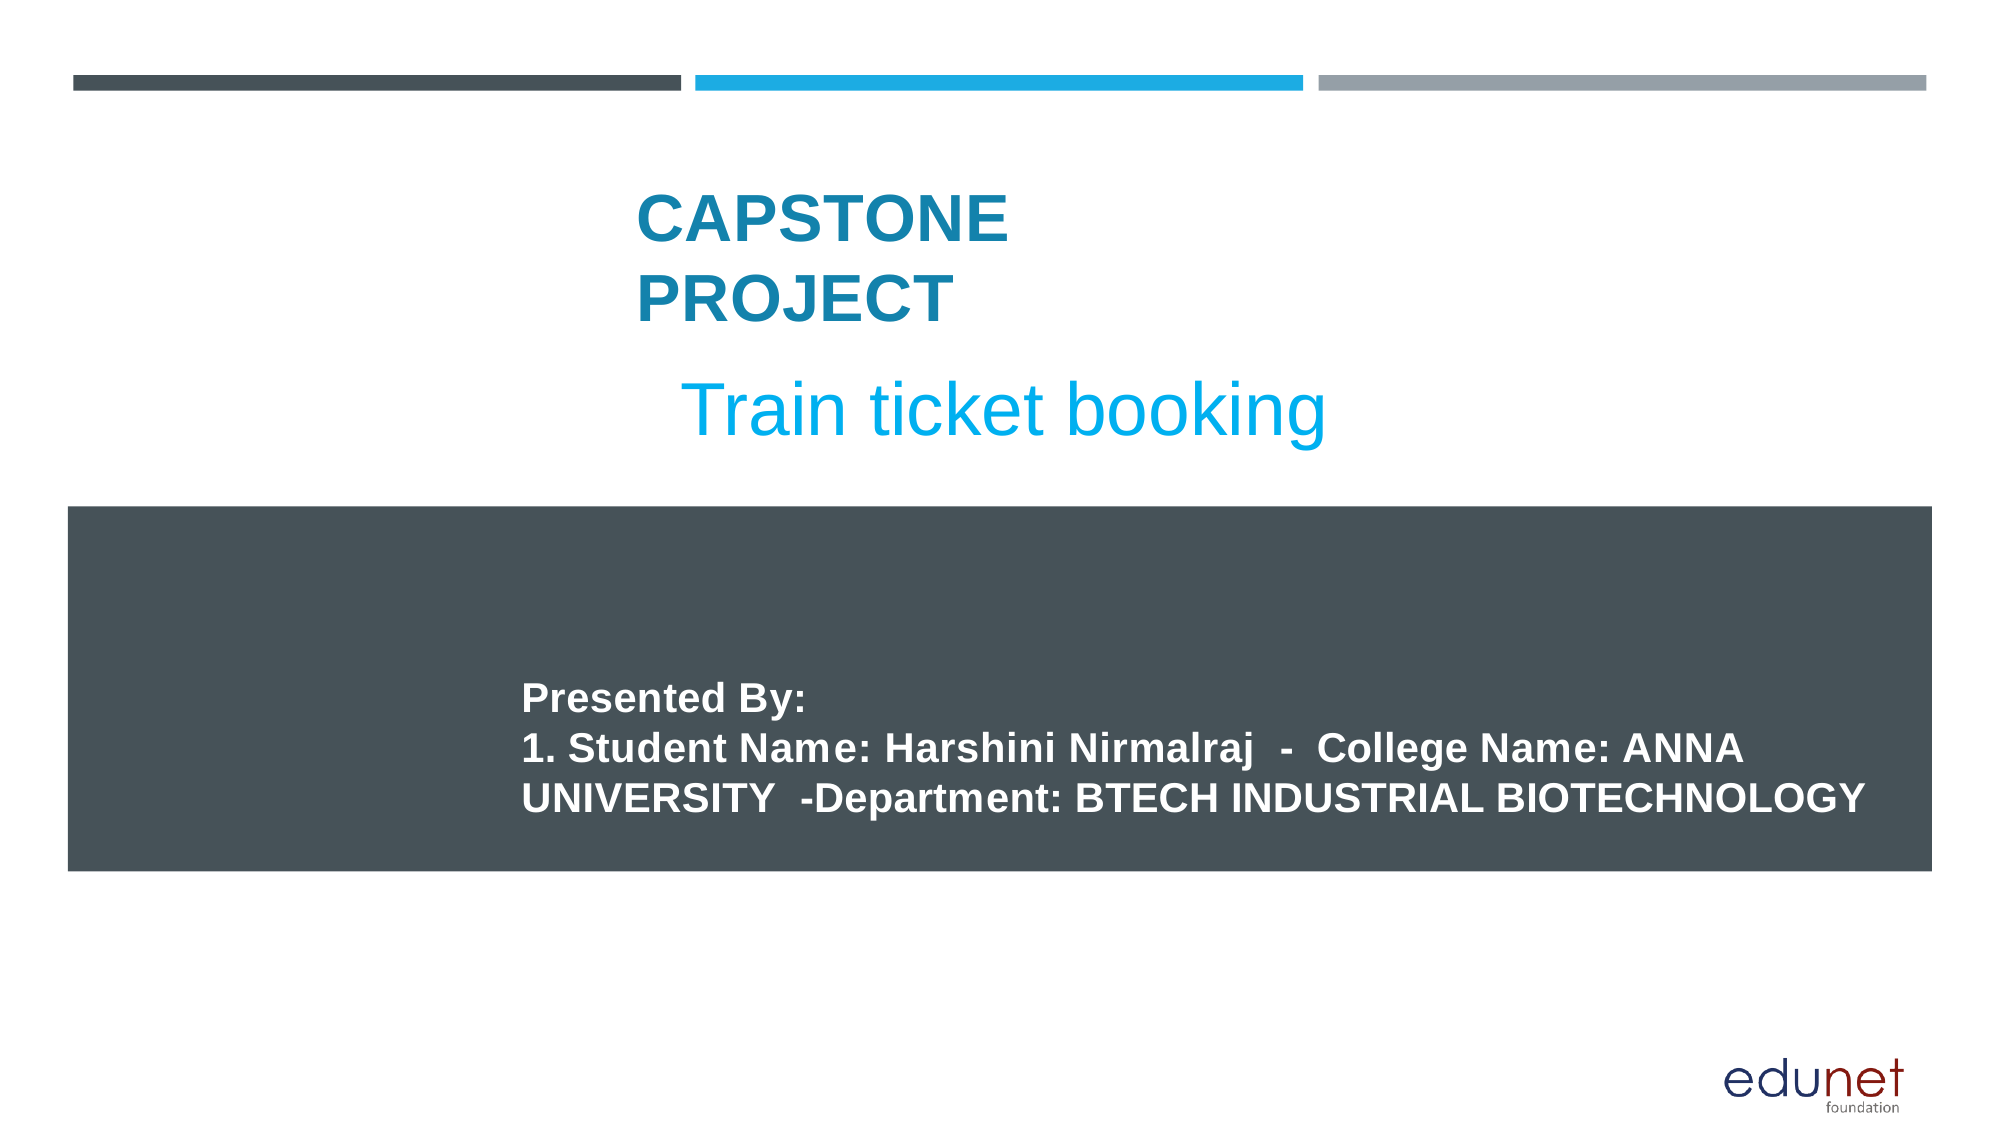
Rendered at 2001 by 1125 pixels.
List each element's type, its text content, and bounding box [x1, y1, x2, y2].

picture [1724, 1057, 1904, 1113]
title CAPSTONE PROJECT [634, 172, 1345, 363]
text_box Presented By: 1. Student Name: Harshini Nirmalraj - College Name: ANNA UNIVERSITY -Department: BTECH INDUSTRIAL BIOTECHNOLOGY [67, 506, 1932, 872]
text_box Train ticket booking [678, 358, 1475, 451]
